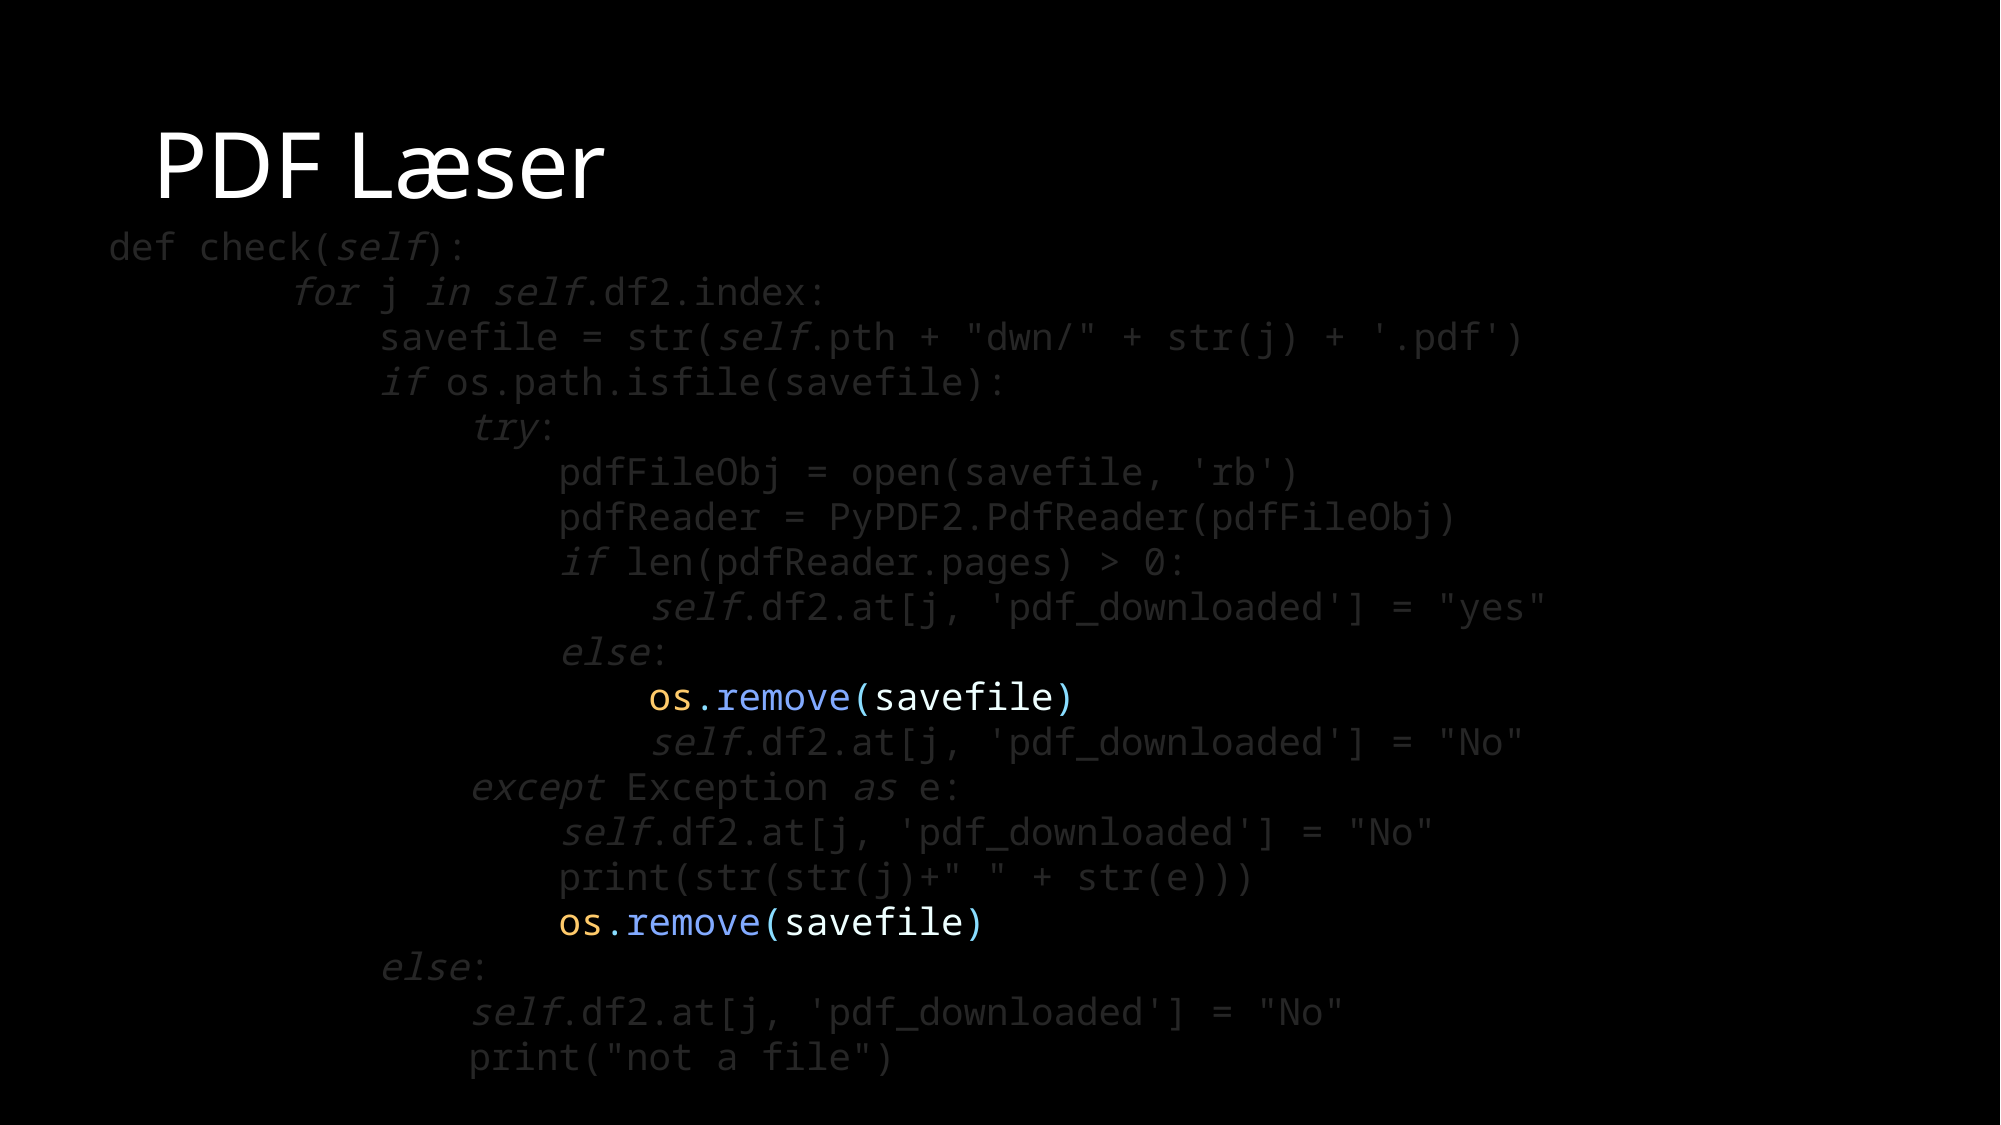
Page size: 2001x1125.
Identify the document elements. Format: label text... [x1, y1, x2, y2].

title PDF Læser [137, 59, 1863, 278]
text_box def check(self): for j in self.df2.index: savefile = str(self.pth + "dwn/" + str(j) + '.pdf') if os.path.isfile(savefile): try: pdfFileObj = open(savefile, 'rb') pdfReader = PyPDF2.PdfReader(pdfFileObj) if len(pdfReader.pages) > 0: self.df2.at[j, 'pdf_downloaded'] = "yes" else: os.remove(savefile) self.df2.at[j, 'pdf_downloaded'] = "No" except Exception as e: self.df2.at[j, 'pdf_downloaded'] = "No" print(str(str(j)+" " + str(e))) os.remove(savefile) else: self.df2.at[j, 'pdf_downloaded'] = "No" print("not a file") [93, 215, 1738, 1086]
